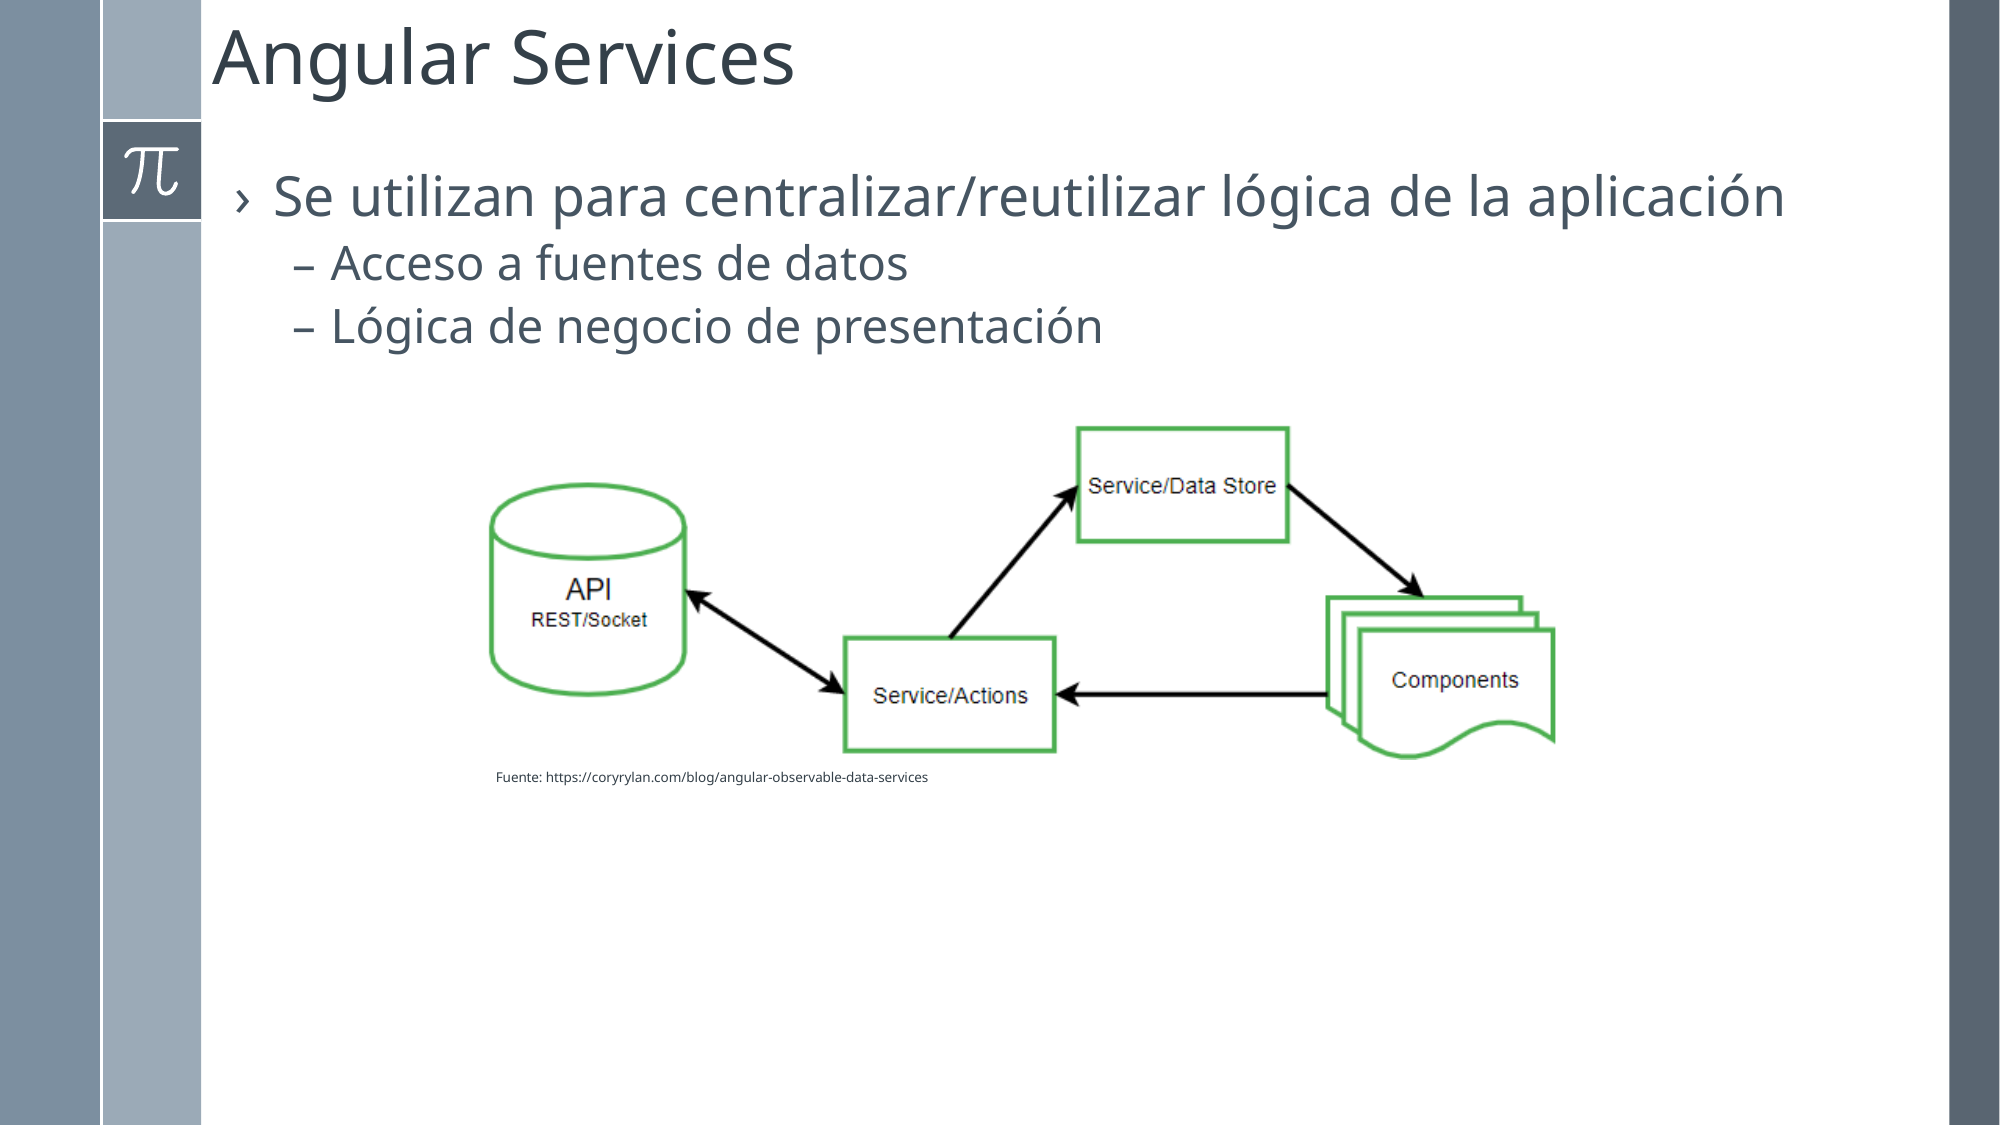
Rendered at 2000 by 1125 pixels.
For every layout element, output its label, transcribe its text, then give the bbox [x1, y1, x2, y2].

picture [479, 417, 1565, 760]
list Se utilizan para centralizar/reutilizar lógica de la aplicación Acceso a fuentes de datos Lógica de negocio de presentación [220, 160, 1945, 362]
title Angular Services [197, 0, 1803, 109]
text_box Fuente: https://coryrylan.com/blog/angular-observable-data-services [480, 763, 1166, 794]
